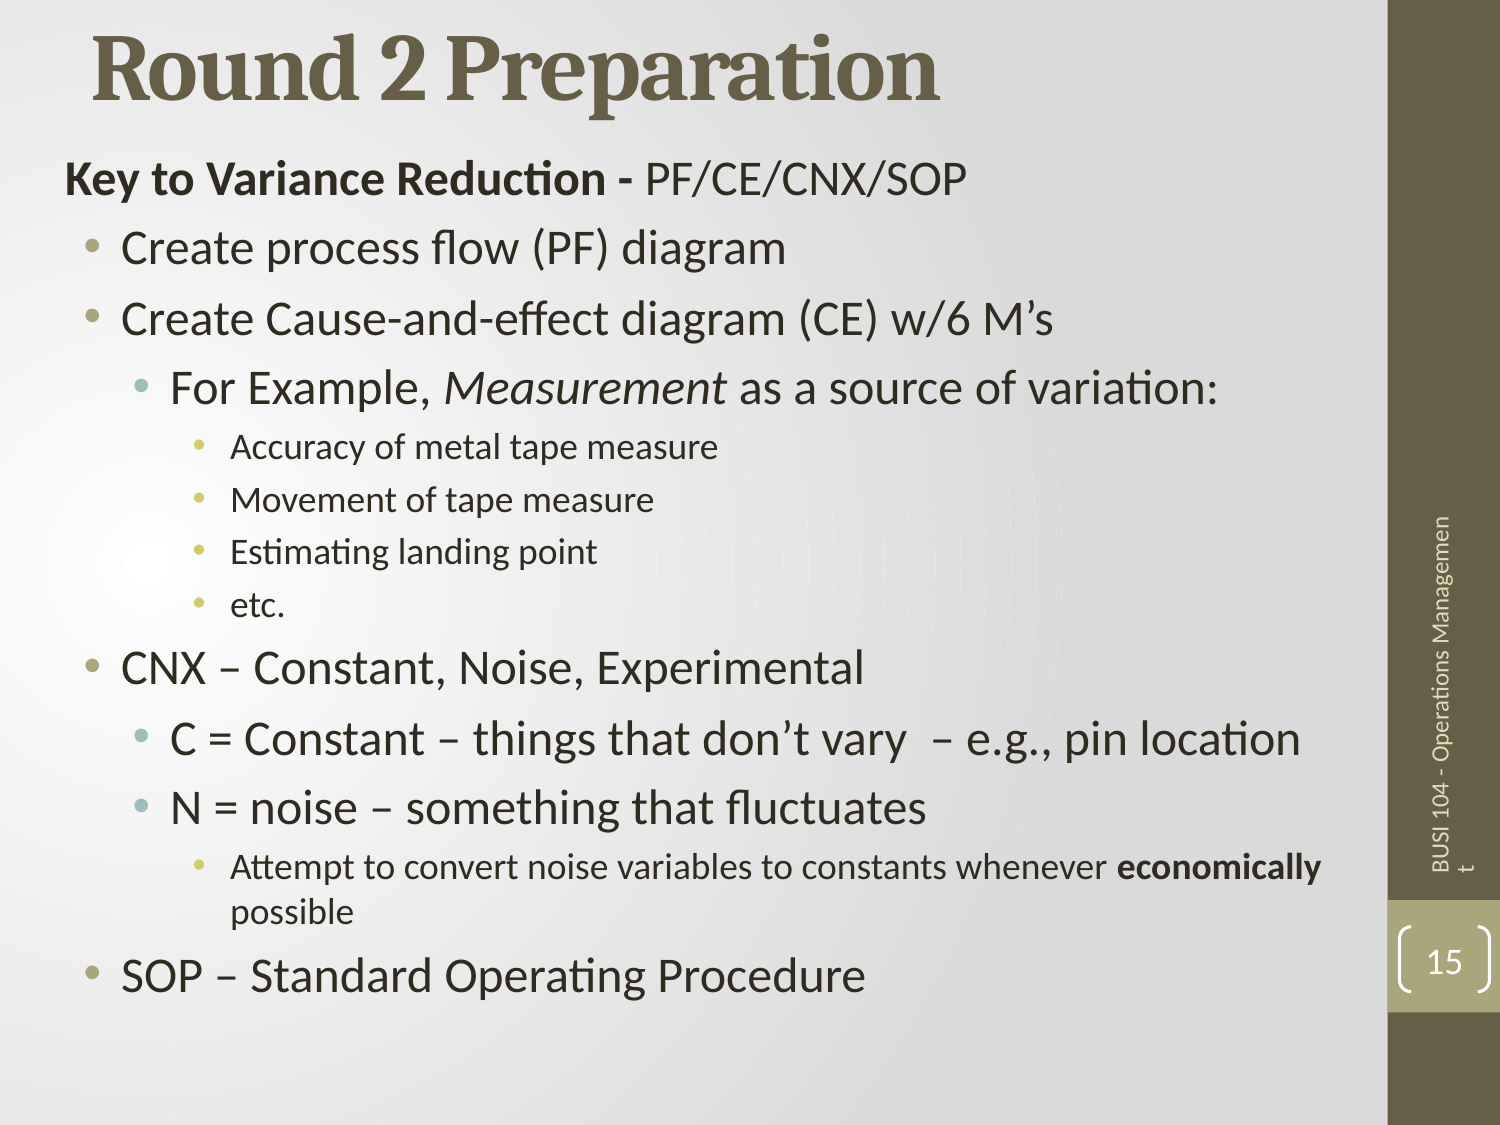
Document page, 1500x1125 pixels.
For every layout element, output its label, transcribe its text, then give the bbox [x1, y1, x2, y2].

list Key to Variance Reduction - PF/CE/CNX/SOP Create process flow (PF) diagram Create Cause-and-effect diagram (CE) w/6 M’s For Example, Measurement as a source of variation: Accuracy of metal tape measure Movement of tape measure Estimating landing point etc. CNX – Constant, Noise, Experimental C = Constant – things that don’t vary – e.g., pin location N = noise – something that fluctuates Attempt to convert noise variables to constants whenever economically possible SOP – Standard Operating Procedure [50, 137, 1400, 1088]
slide_number 15 [1397, 925, 1492, 994]
footer BUSI 104 - Operations Management [1408, 500, 1469, 889]
title Round 2 Preparation [75, 0, 1425, 125]
